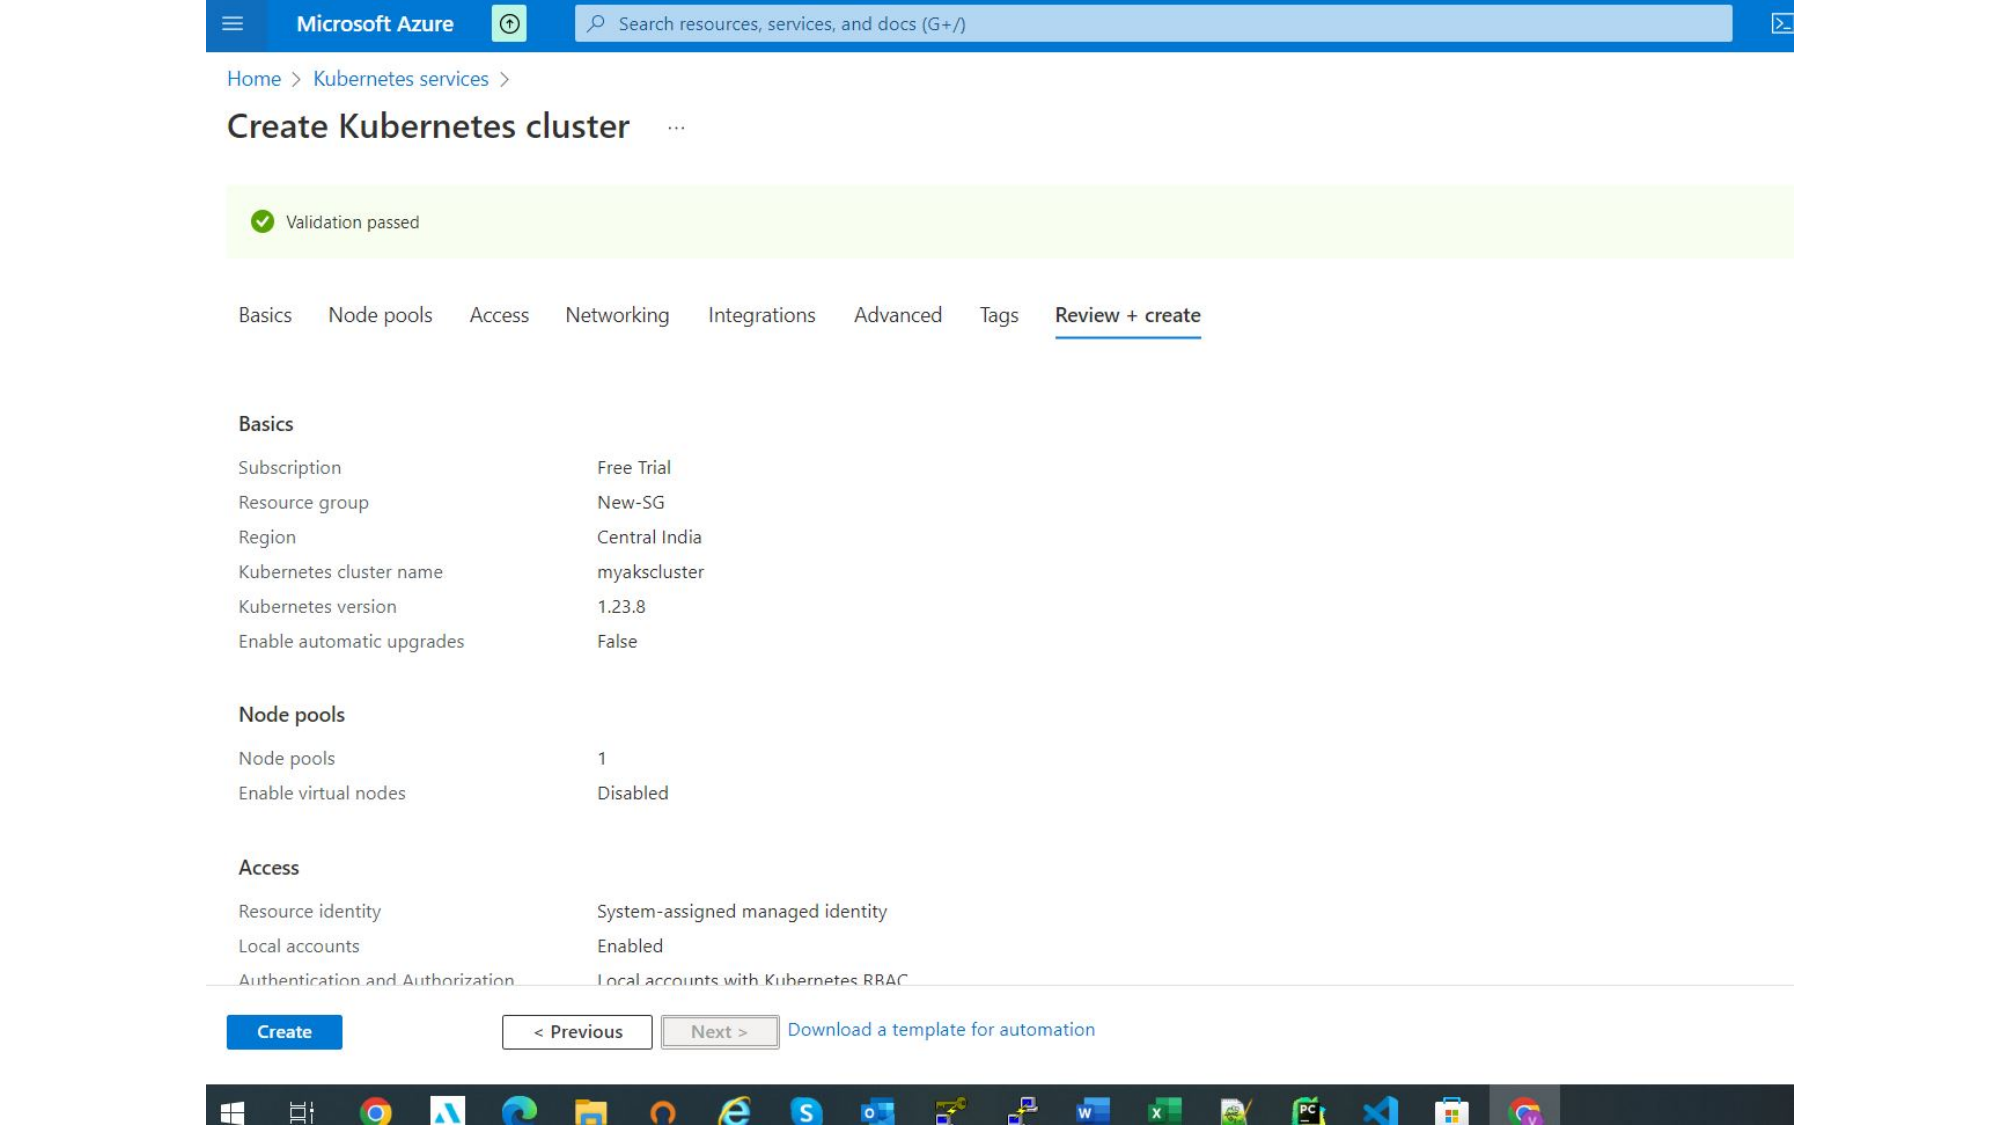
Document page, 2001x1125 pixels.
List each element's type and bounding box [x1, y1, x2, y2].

picture [205, 0, 1794, 1125]
